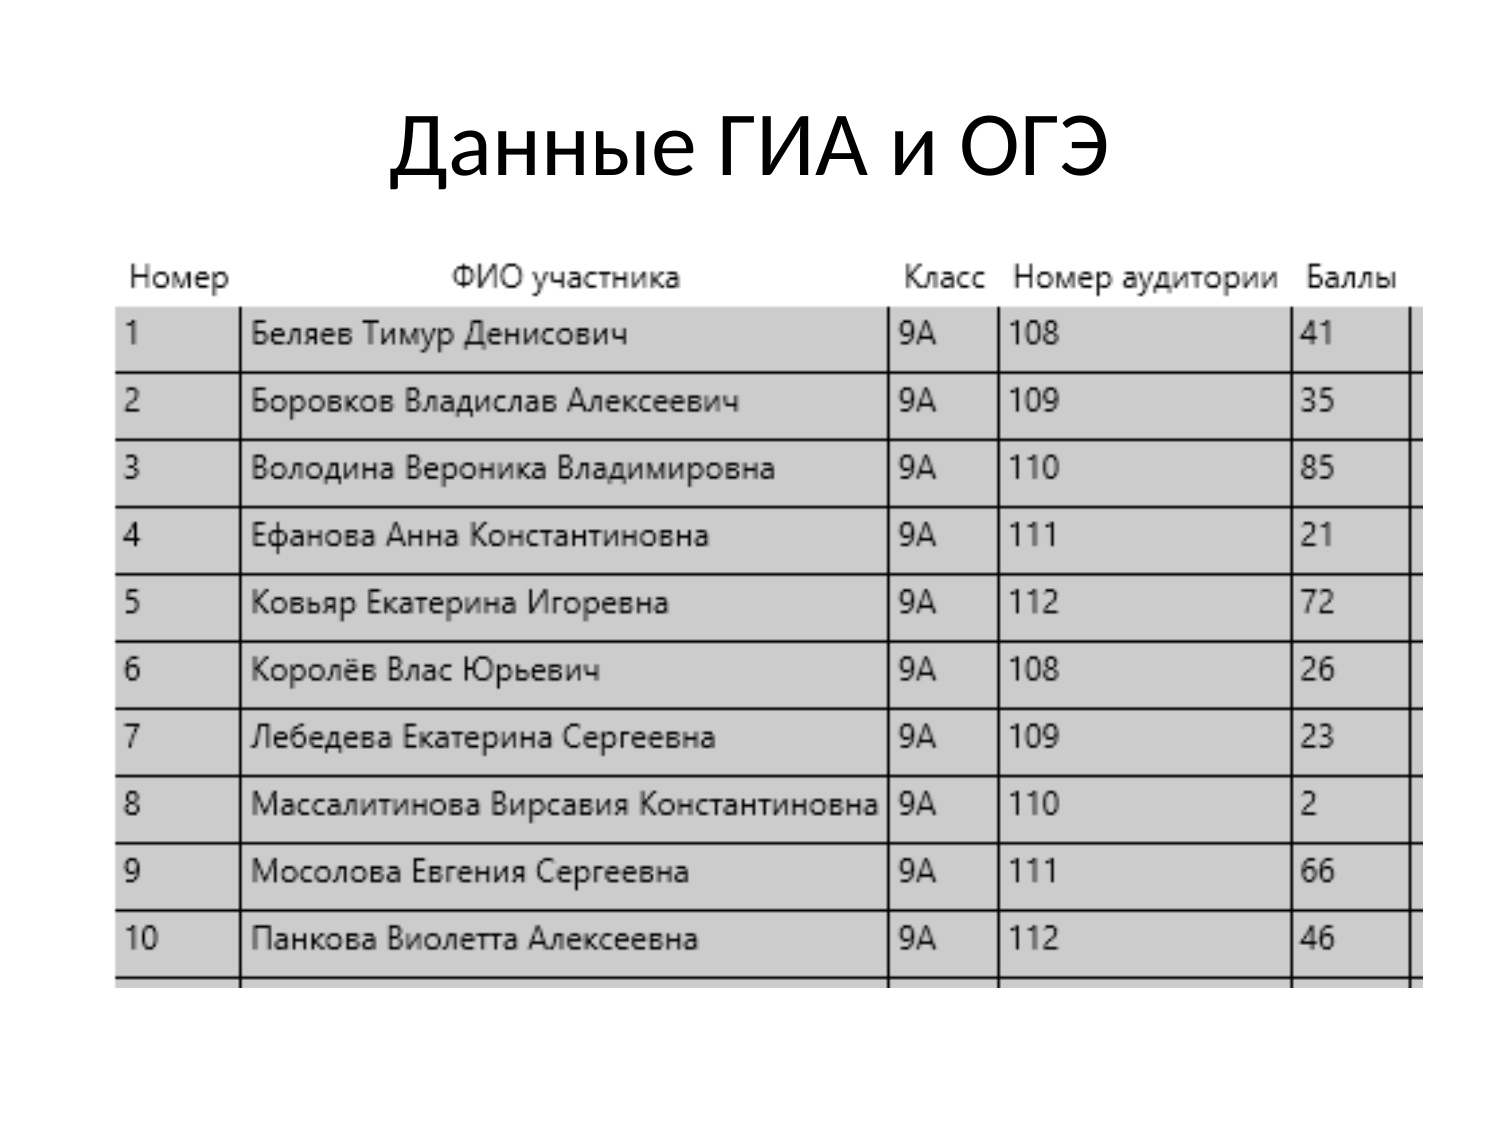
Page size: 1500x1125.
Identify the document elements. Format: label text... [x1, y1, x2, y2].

title Данные ГИА и ОГЭ [75, 45, 1425, 233]
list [100, 243, 1423, 988]
